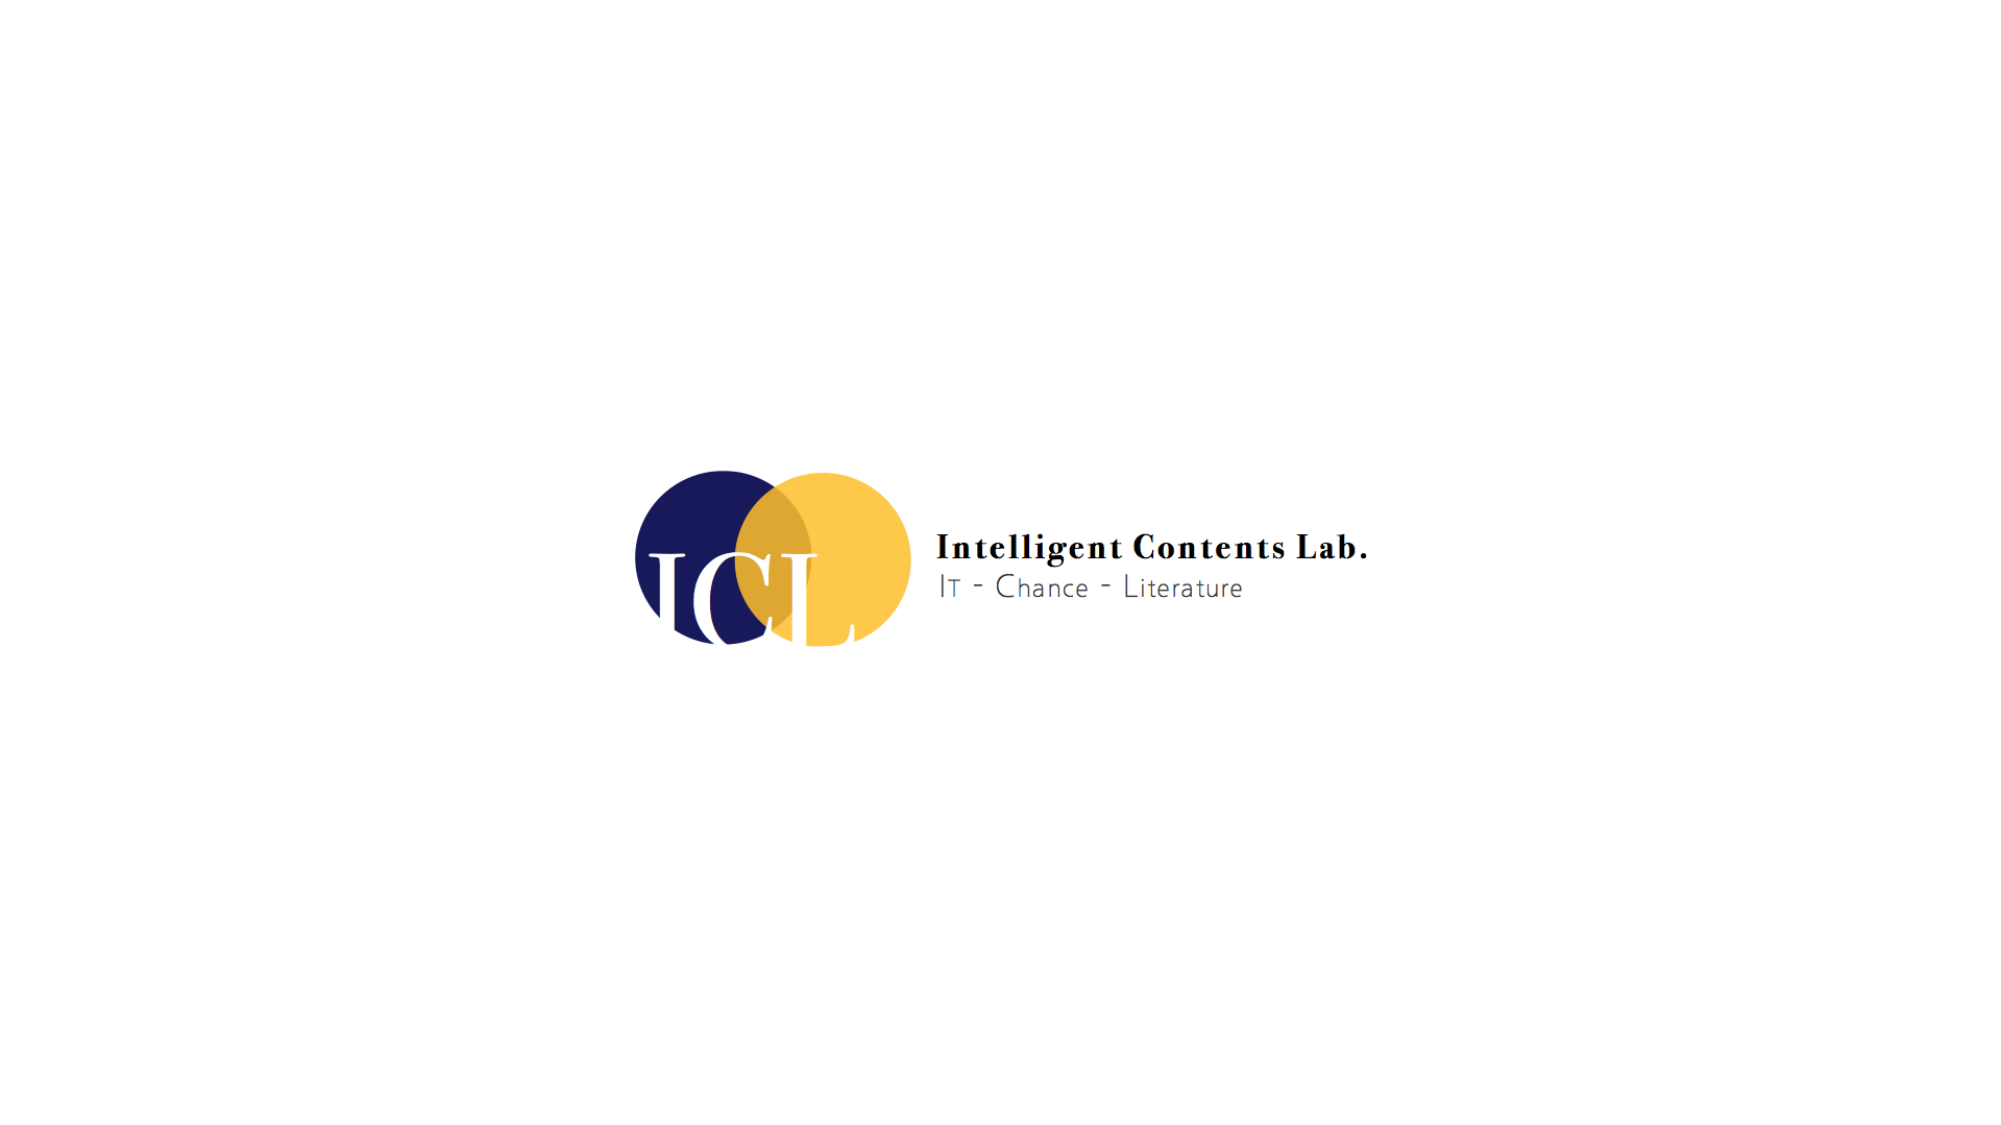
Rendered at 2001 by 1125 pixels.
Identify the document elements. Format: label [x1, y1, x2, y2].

picture [586, 430, 1414, 695]
